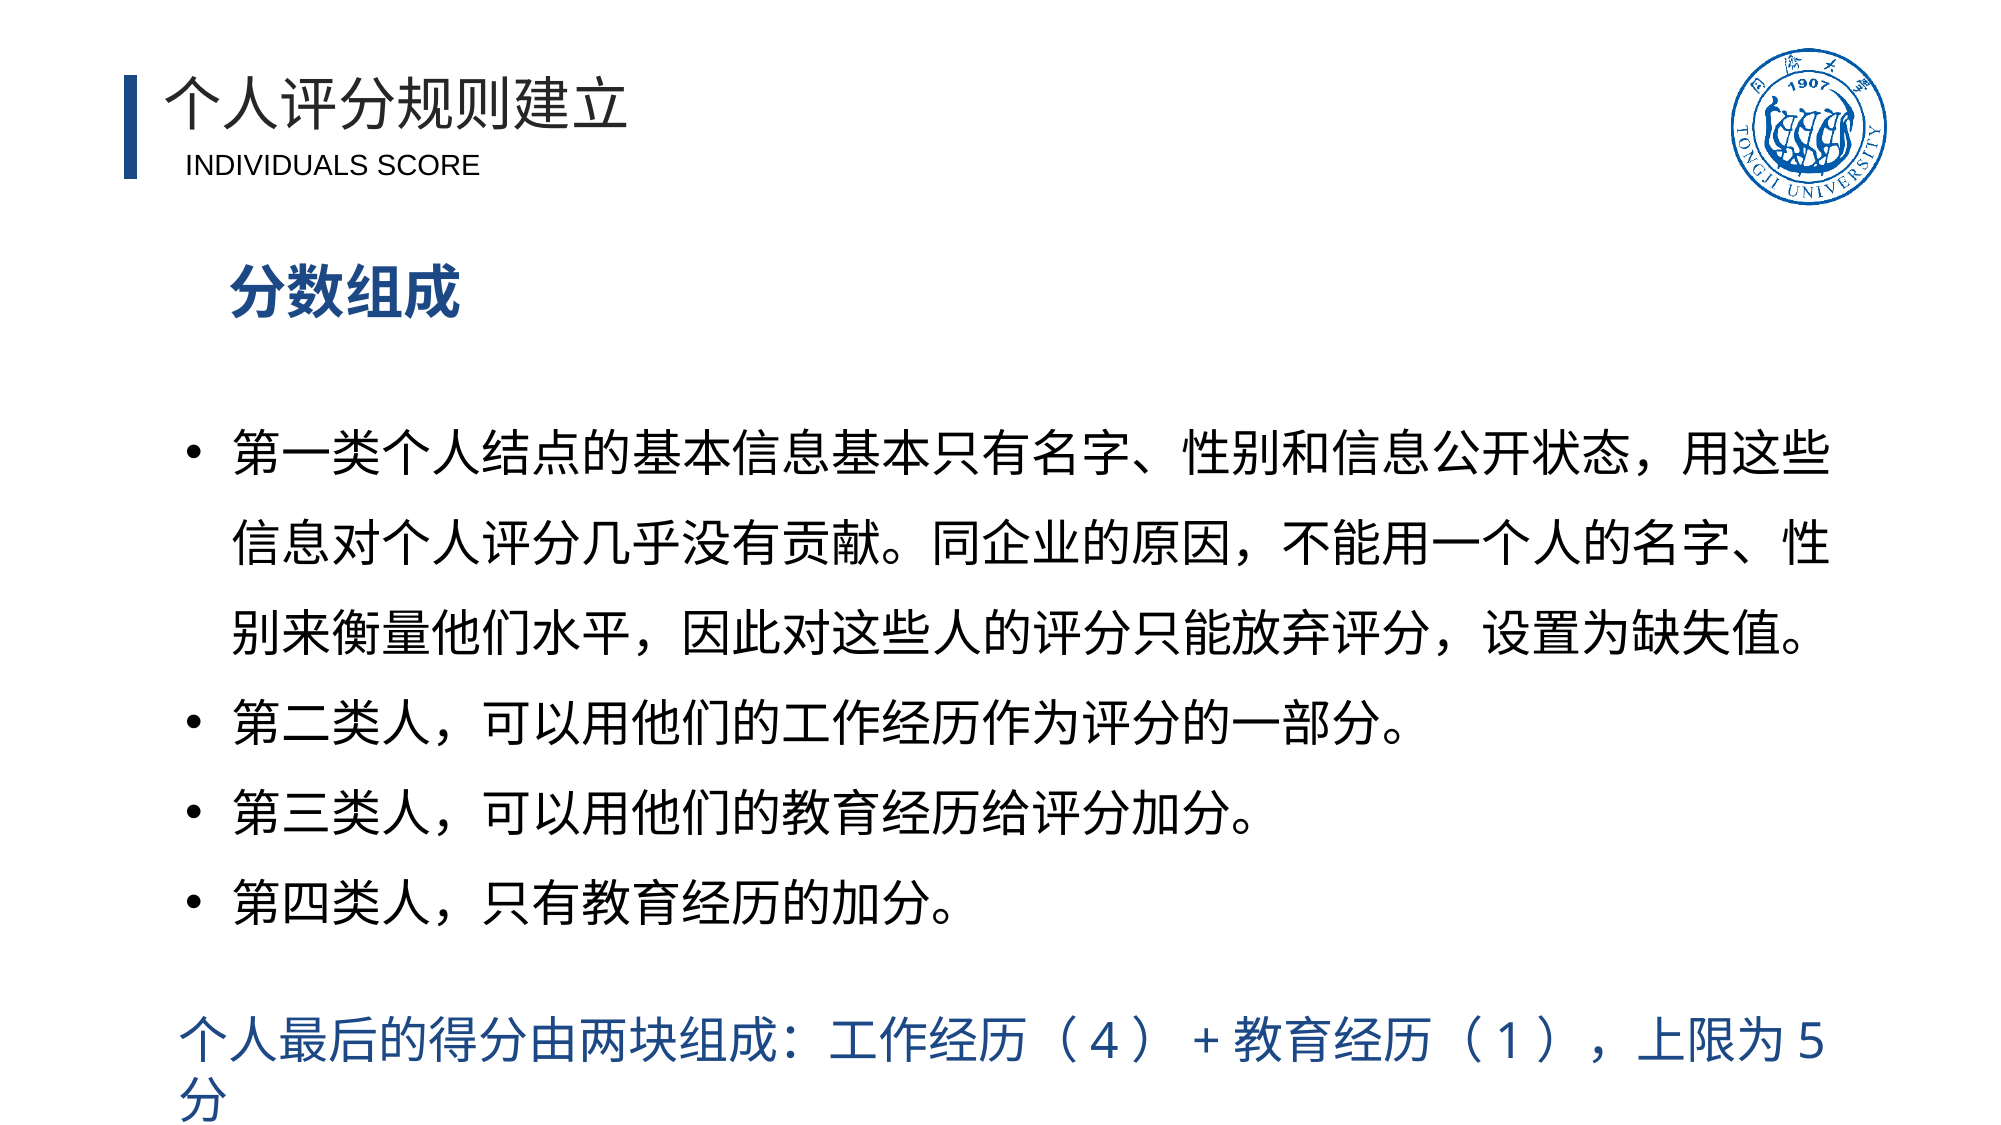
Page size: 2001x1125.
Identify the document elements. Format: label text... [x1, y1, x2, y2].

text_box 个人最后的得分由两块组成：工作经历（4）+教育经历（1），上限为5分 [163, 1000, 1868, 1125]
text_box INDIVIDUALS SCORE [170, 138, 643, 189]
text_box 个人评分规则建立 [148, 59, 732, 145]
picture [1729, 48, 1887, 206]
text_box 第一类个人结点的基本信息基本只有名字、性别和信息公开状态，用这些信息对个人评分几乎没有贡献。同企业的原因，不能用一个人的名字、性别来衡量他们水平，因此对这些人的评分只能放弃评分，设置为缺失值。 第二类人，可以用他们的工作经历作为评分的一部分。 第三类人，可以用他们的教育经历给评分加分。 第四类人，只有教育经历的加分。 [170, 383, 1862, 939]
text_box 分数组成 [213, 248, 1206, 333]
